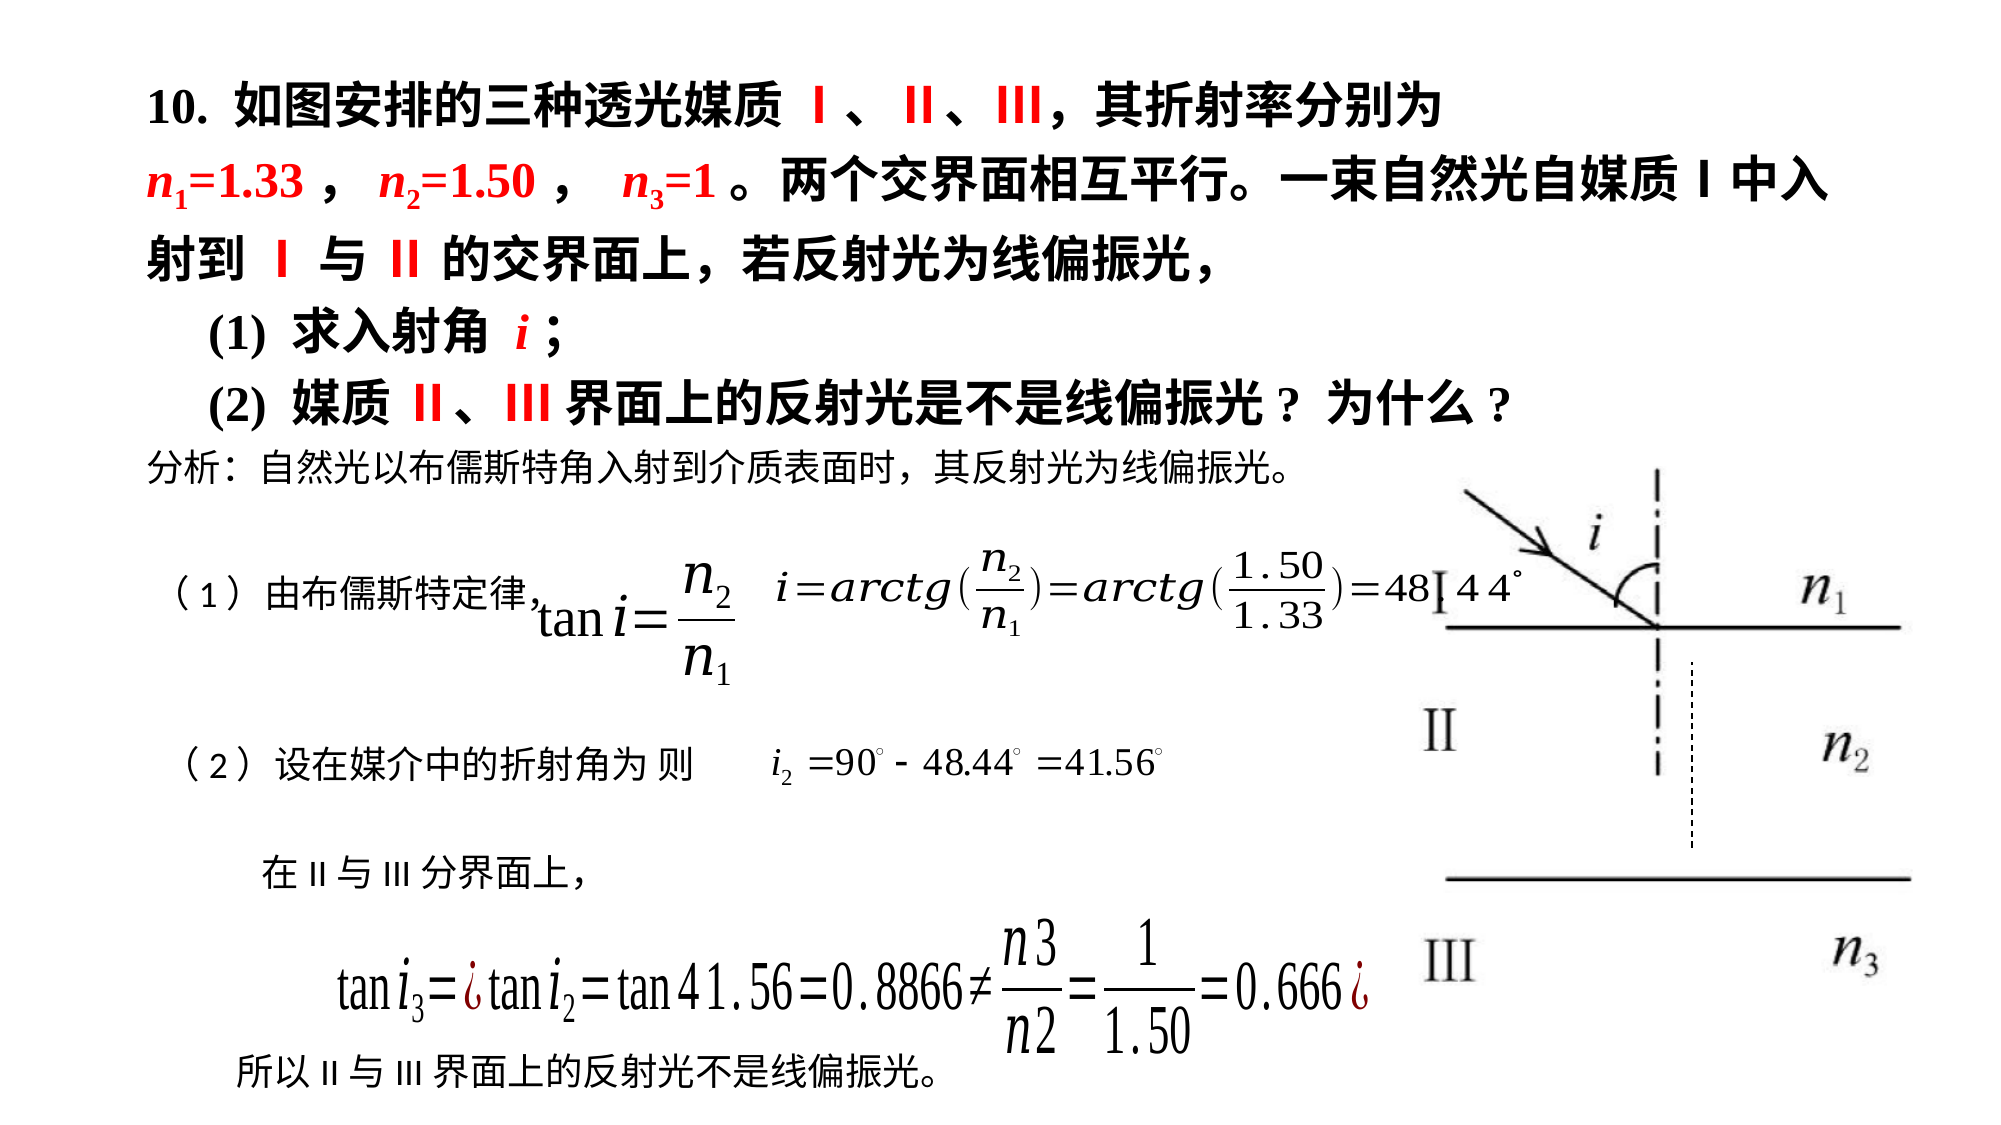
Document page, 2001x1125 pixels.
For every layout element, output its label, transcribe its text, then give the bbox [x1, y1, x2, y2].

text_box 分析：自然光以布儒斯特角入射到介质表面时，其反射光为线偏振光。 [131, 436, 1550, 497]
picture [1417, 466, 1914, 1009]
text_box （1）由布儒斯特定律， [137, 563, 1180, 623]
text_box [765, 733, 1172, 793]
text_box 10. 如图安排的三种透光媒质 Ⅰ、Ⅱ、Ⅲ，其折射率分别为 n1=1.33，n2=1.50， n3=1。两个交界面相互平行。一束自然光自媒质Ⅰ中入射到 Ⅰ 与 Ⅱ 的交界面上，若反射光为线偏振光， (1) 求入射角 i； (2) 媒质 Ⅱ、Ⅲ 界面上的反射光是不是线偏振光? 为什么? [131, 54, 1853, 466]
text_box 所以II与III界面上的反射光不是线偏振光。 [221, 1040, 1222, 1101]
text_box 在II与III分界面上， [247, 841, 821, 902]
